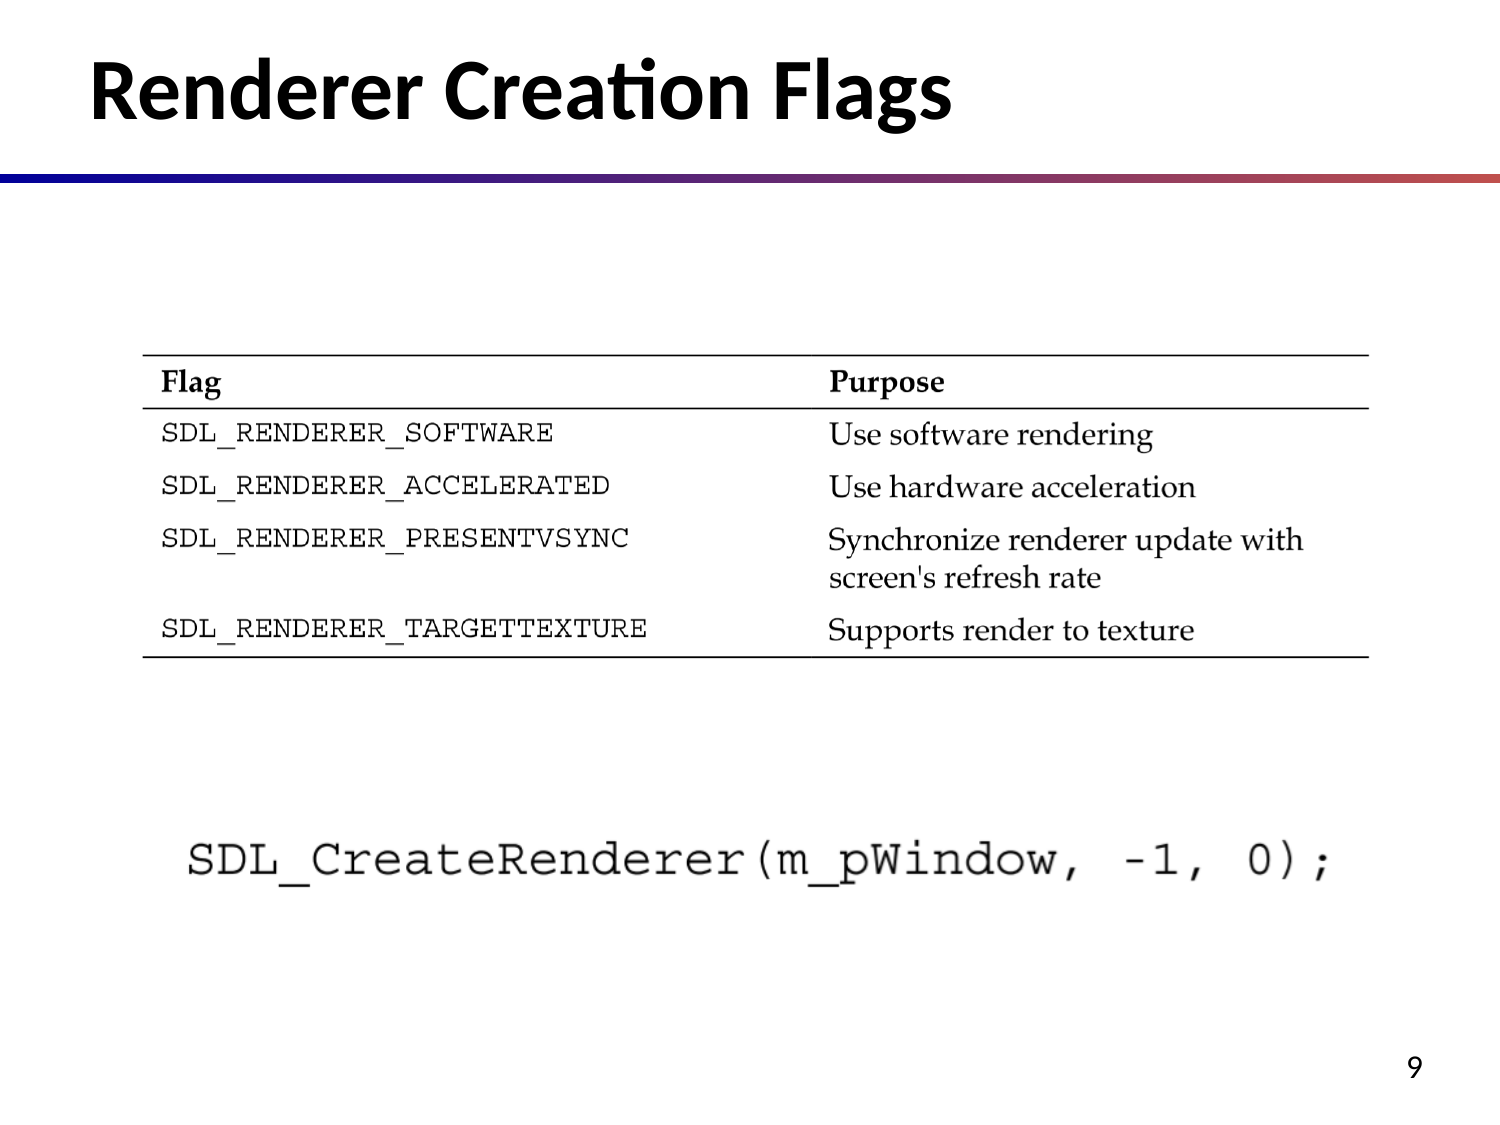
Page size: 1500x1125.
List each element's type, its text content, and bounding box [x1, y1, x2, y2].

picture [137, 349, 1376, 664]
picture [175, 831, 1338, 896]
title Renderer Creation Flags [75, 24, 1438, 150]
